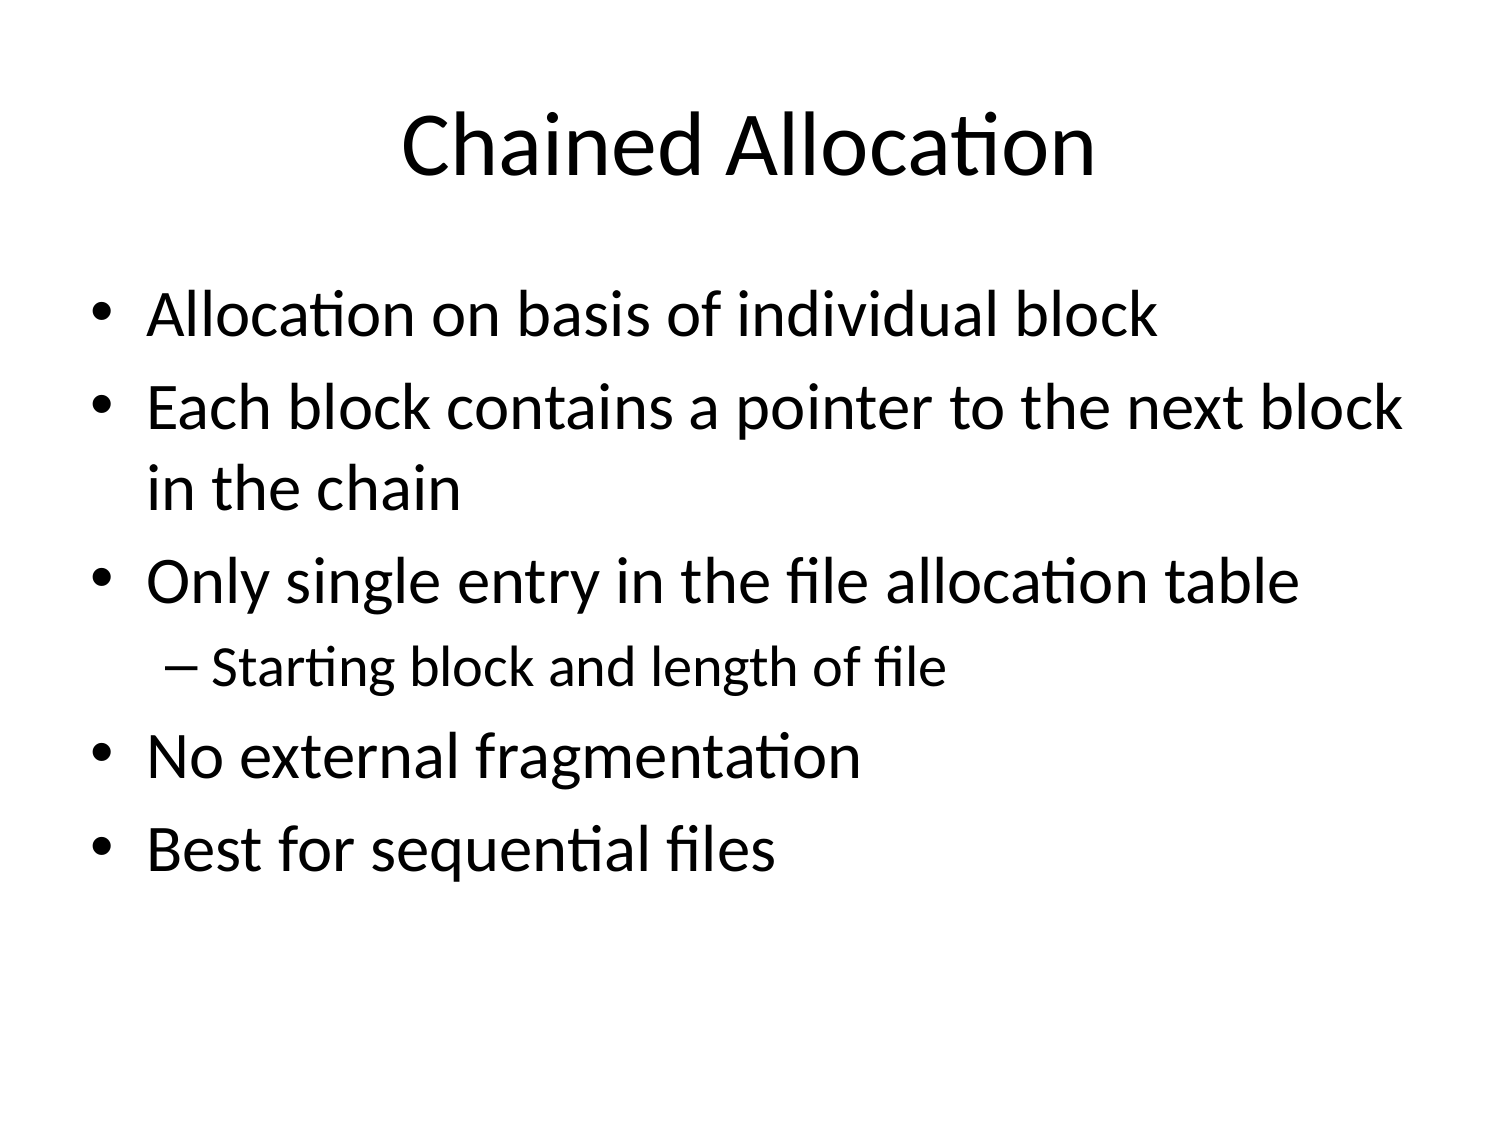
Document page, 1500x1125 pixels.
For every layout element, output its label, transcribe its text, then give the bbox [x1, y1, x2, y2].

title Chained Allocation [75, 45, 1425, 233]
list Allocation on basis of individual block Each block contains a pointer to the next block in the chain Only single entry in the file allocation table Starting block and length of file No external fragmentation Best for sequential files [75, 262, 1425, 1005]
